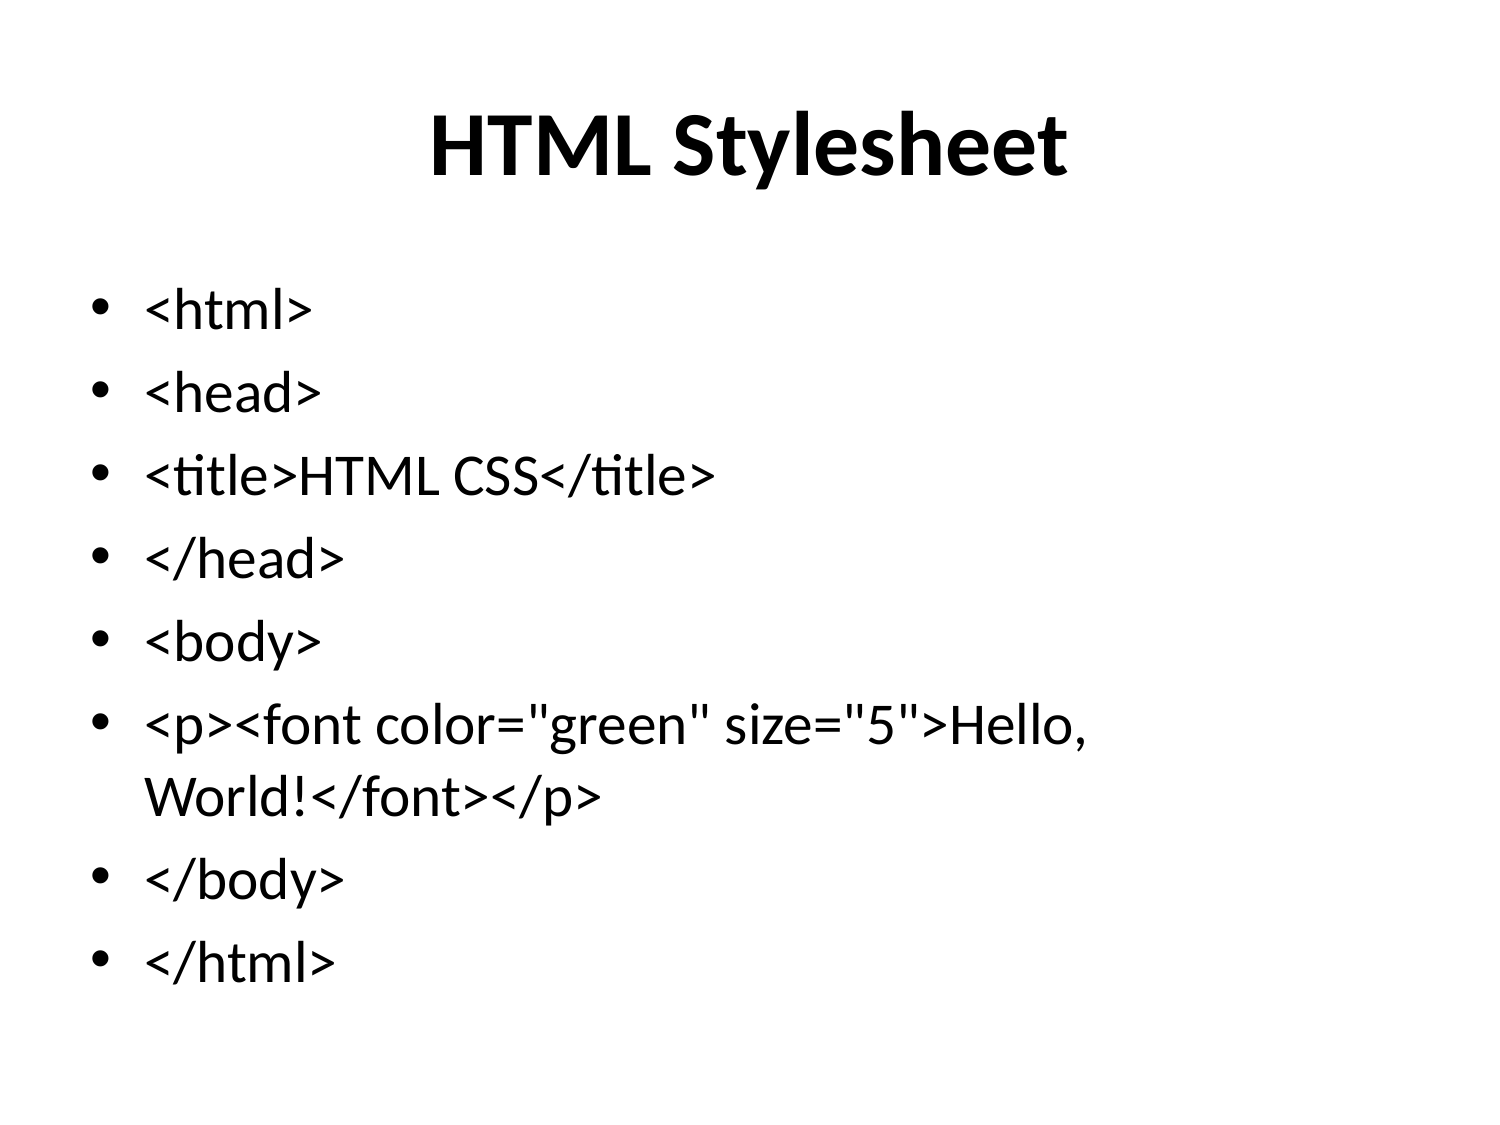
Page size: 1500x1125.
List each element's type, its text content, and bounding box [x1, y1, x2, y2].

list <html> <head> <title>HTML CSS</title> </head> <body> <p><font color="green" size="5">Hello, World!</font></p> </body> </html> [75, 262, 1425, 1005]
title HTML Stylesheet [75, 45, 1425, 233]
